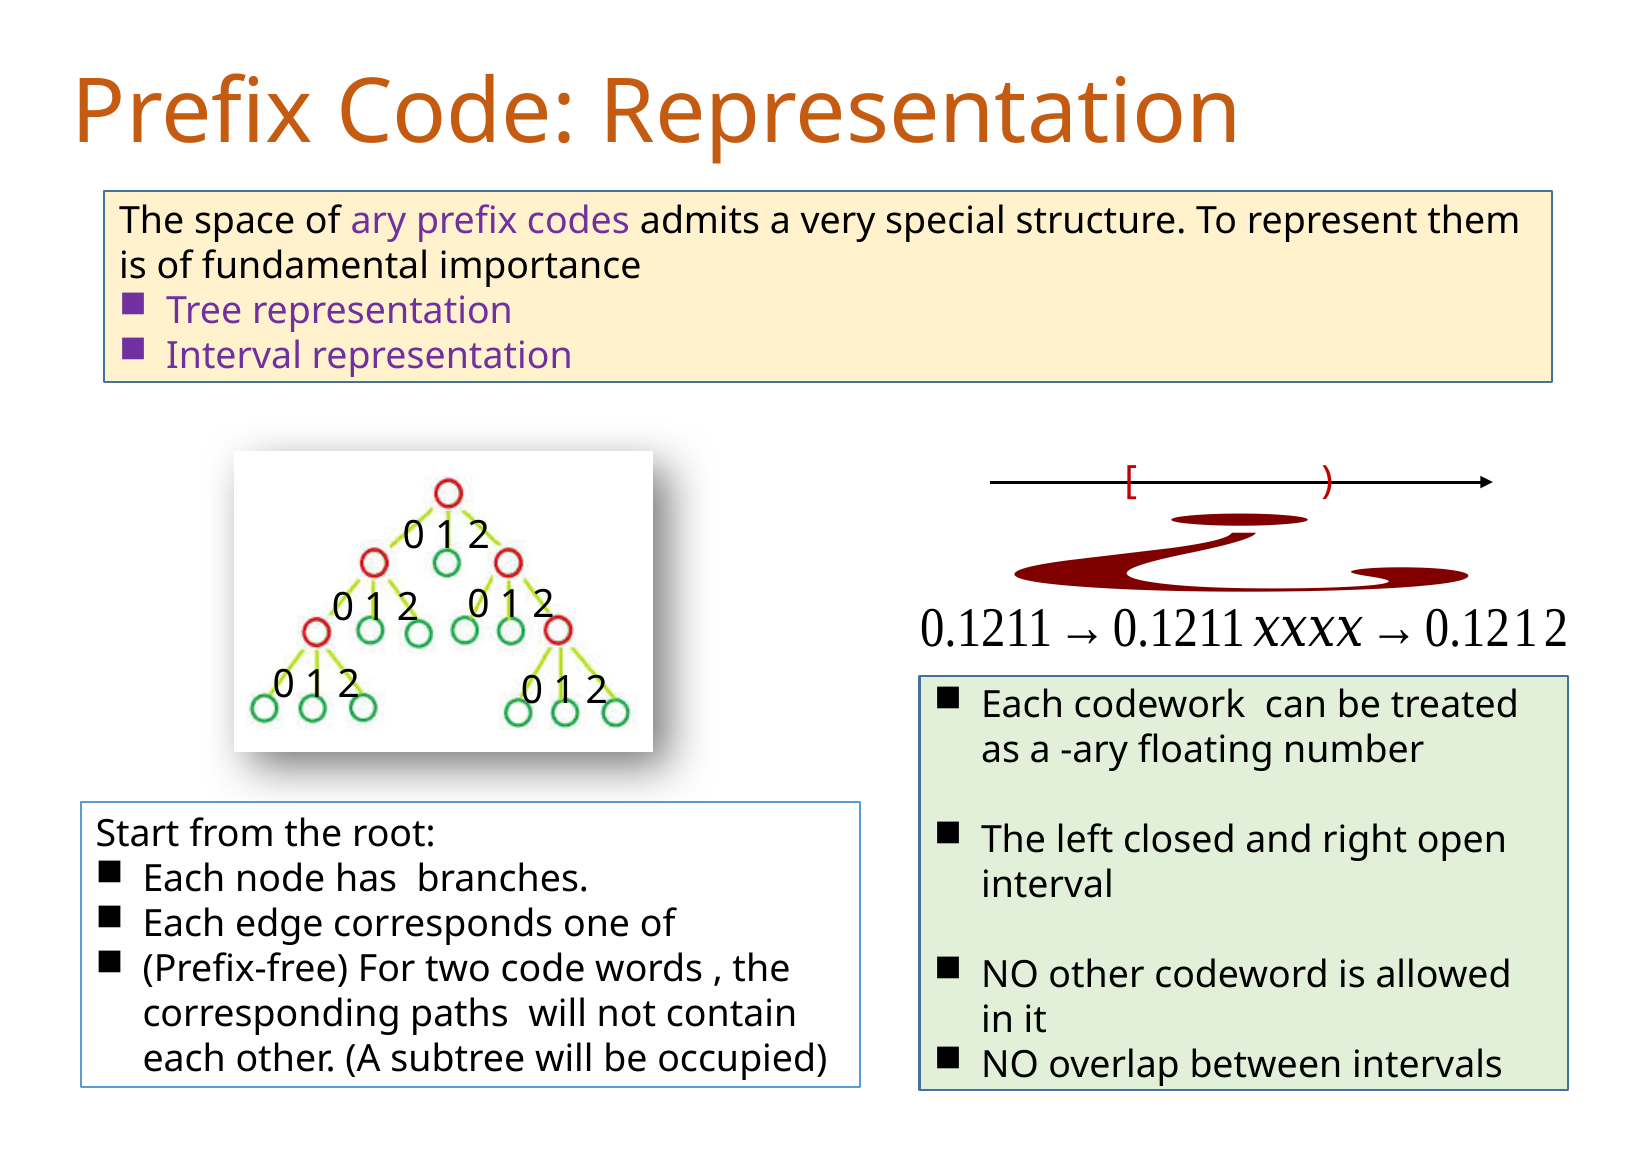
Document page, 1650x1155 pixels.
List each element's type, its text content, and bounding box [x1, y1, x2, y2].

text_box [234, 451, 653, 752]
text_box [920, 447, 1570, 661]
text_box Prefix Code: Representation [57, 45, 1496, 221]
